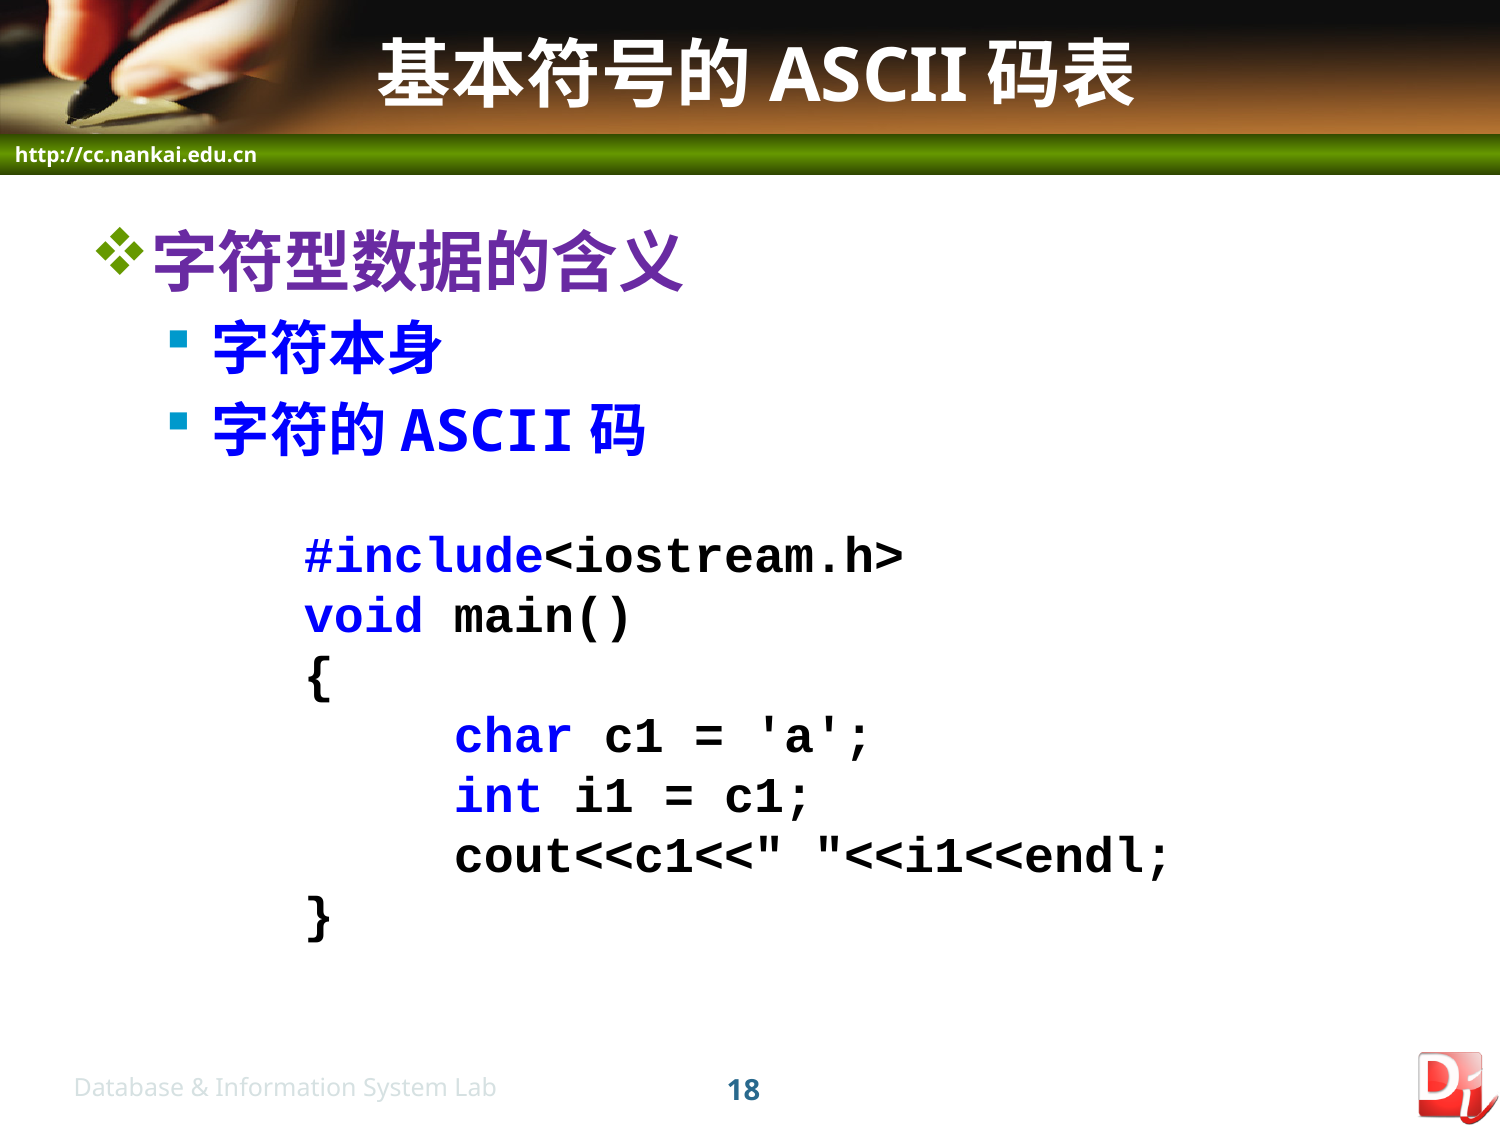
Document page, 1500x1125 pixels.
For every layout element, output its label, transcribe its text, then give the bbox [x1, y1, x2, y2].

title 基本符号的ASCII码表 [74, 24, 1438, 118]
list 字符型数据的含义 字符本身 字符的ASCII码 [74, 212, 1413, 469]
slide_number 18 [607, 1063, 880, 1112]
picture [0, 0, 1500, 134]
text_box #include<iostream.h> void main() { char c1 = 'a'; int i1 = c1; cout<<c1<<" "<<i1<<endl; } [289, 515, 1306, 950]
footer Database & Information System Lab [58, 1064, 598, 1114]
picture [1417, 1052, 1500, 1125]
